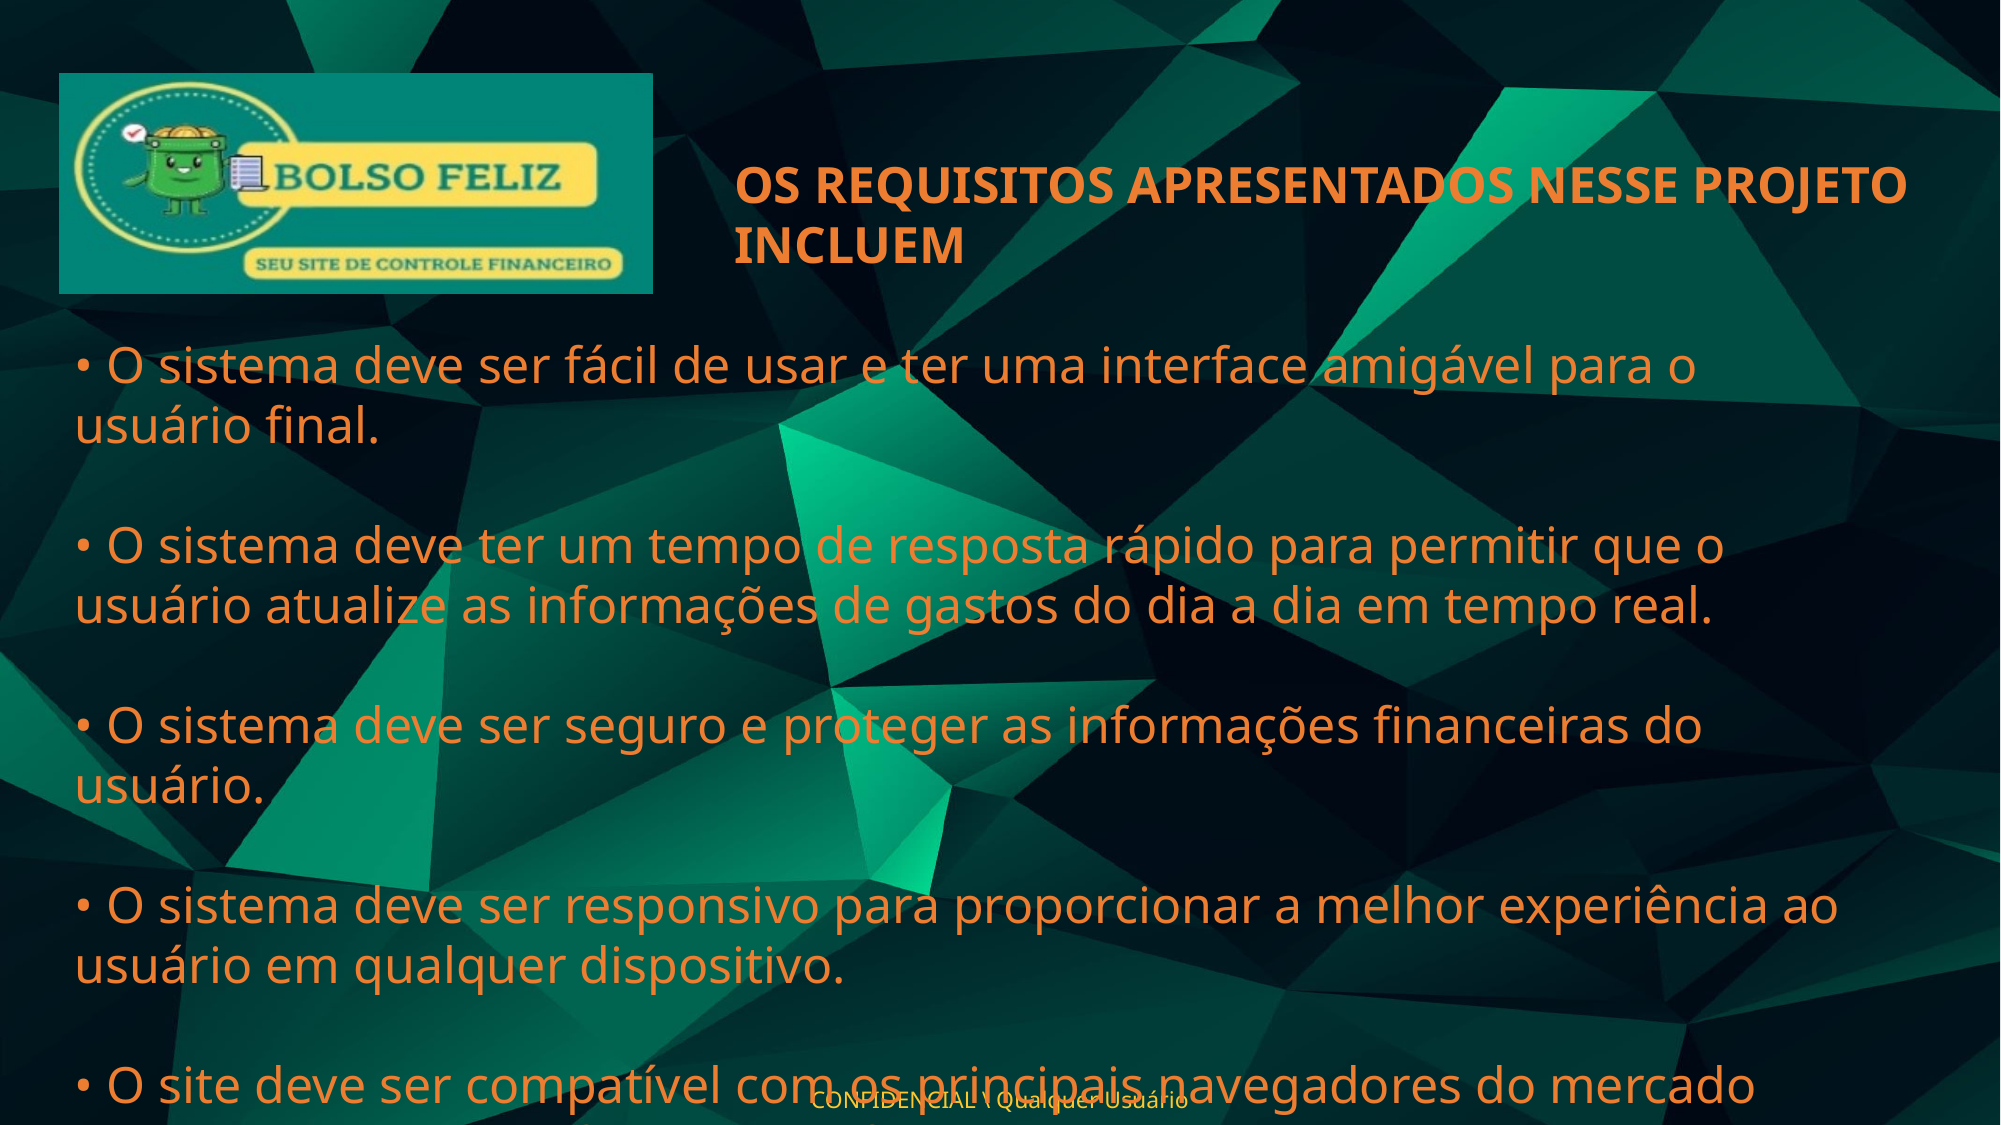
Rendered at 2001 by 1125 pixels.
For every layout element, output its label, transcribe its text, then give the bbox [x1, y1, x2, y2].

picture [0, 0, 2001, 1125]
text_box • O sistema deve ser fácil de usar e ter uma interface amigável para o usuário final. • O sistema deve ter um tempo de resposta rápido para permitir que o usuário atualize as informações de gastos do dia a dia em tempo real. • O sistema deve ser seguro e proteger as informações financeiras do usuário. • O sistema deve ser responsivo para proporcionar a melhor experiência ao usuário em qualquer dispositivo. • O site deve ser compatível com os principais navegadores do mercado (Google Chrome, Firefox, Microsoft Edge). [59, 326, 1867, 1125]
text_box OS REQUISITOS APRESENTADOS NESSE PROJETO INCLUEM [719, 145, 1953, 281]
